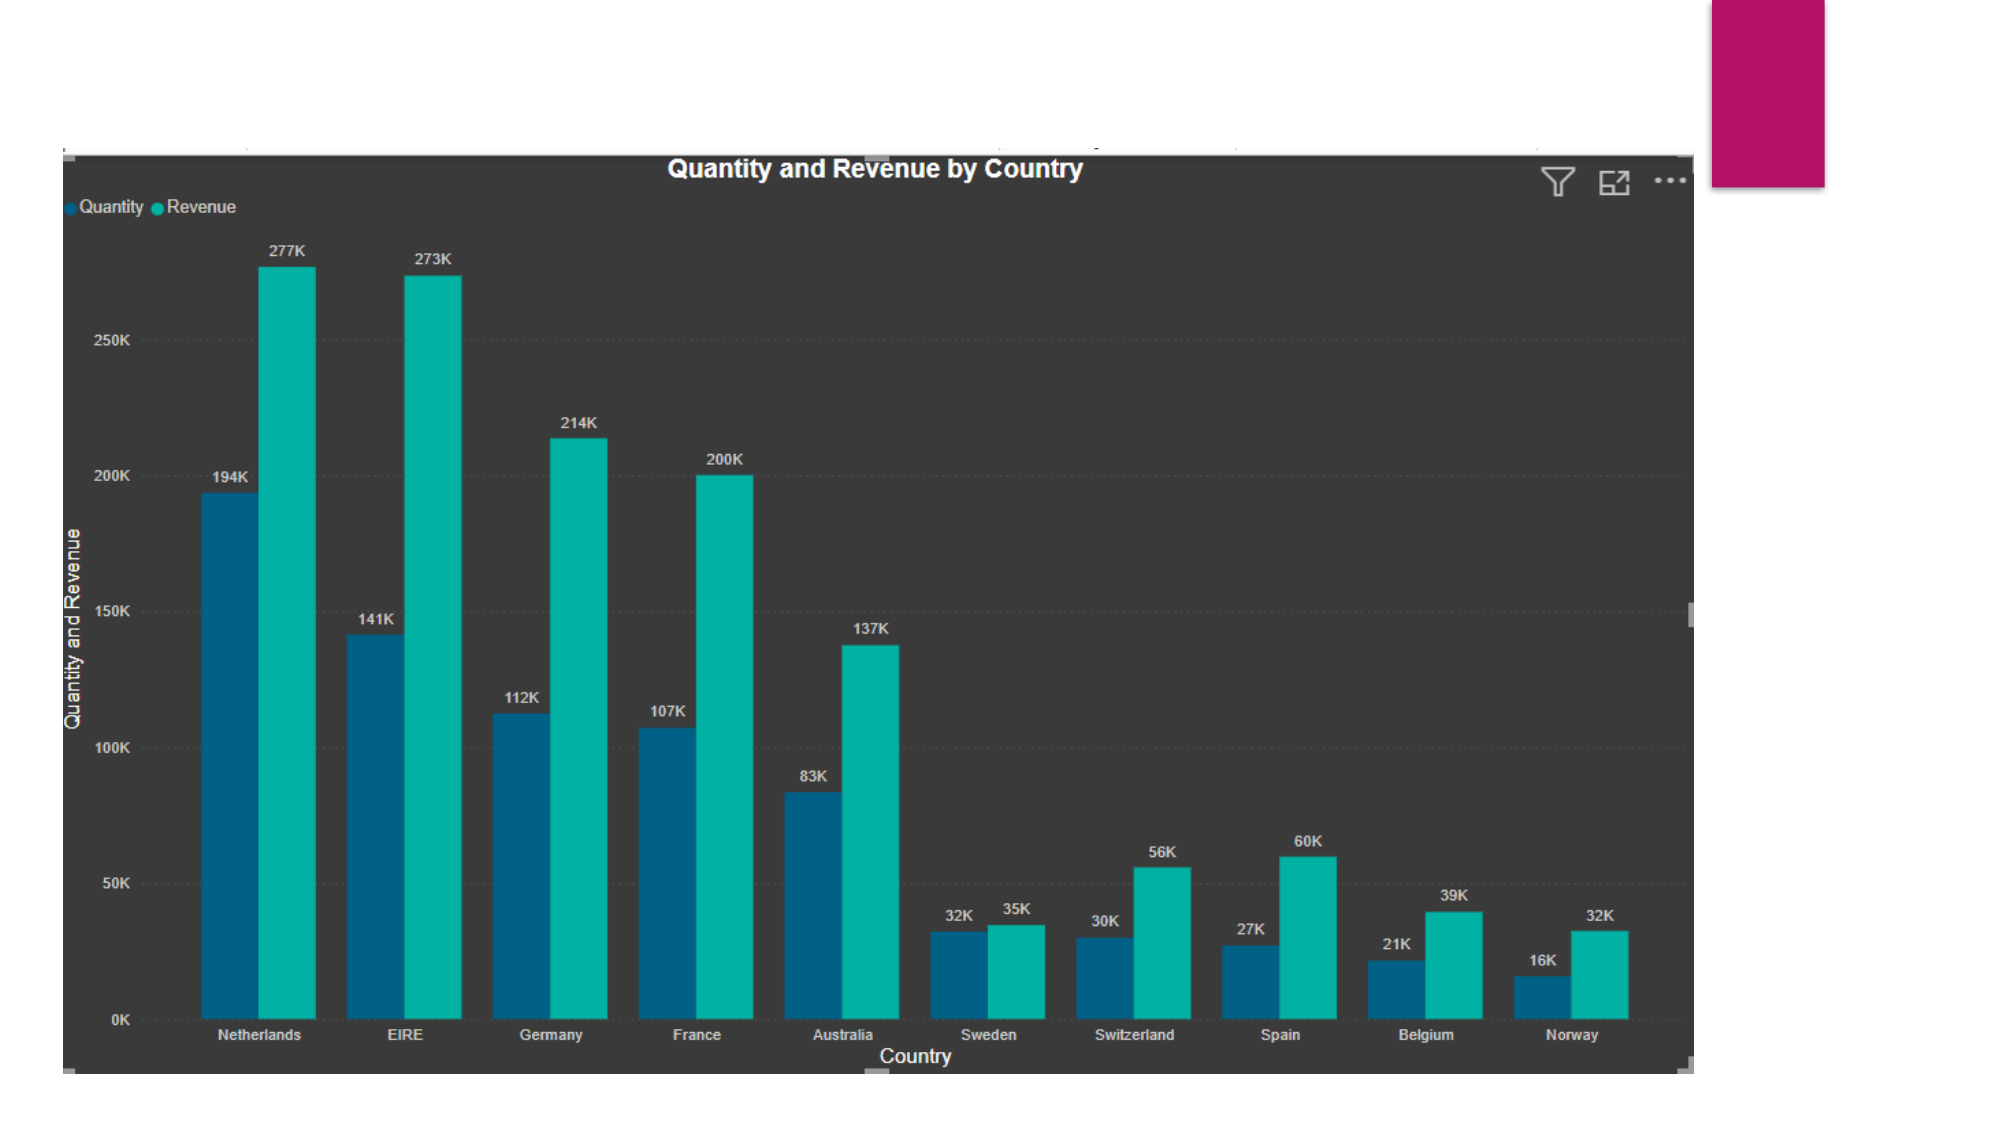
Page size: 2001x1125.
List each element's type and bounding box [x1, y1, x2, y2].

picture [63, 148, 1695, 1074]
